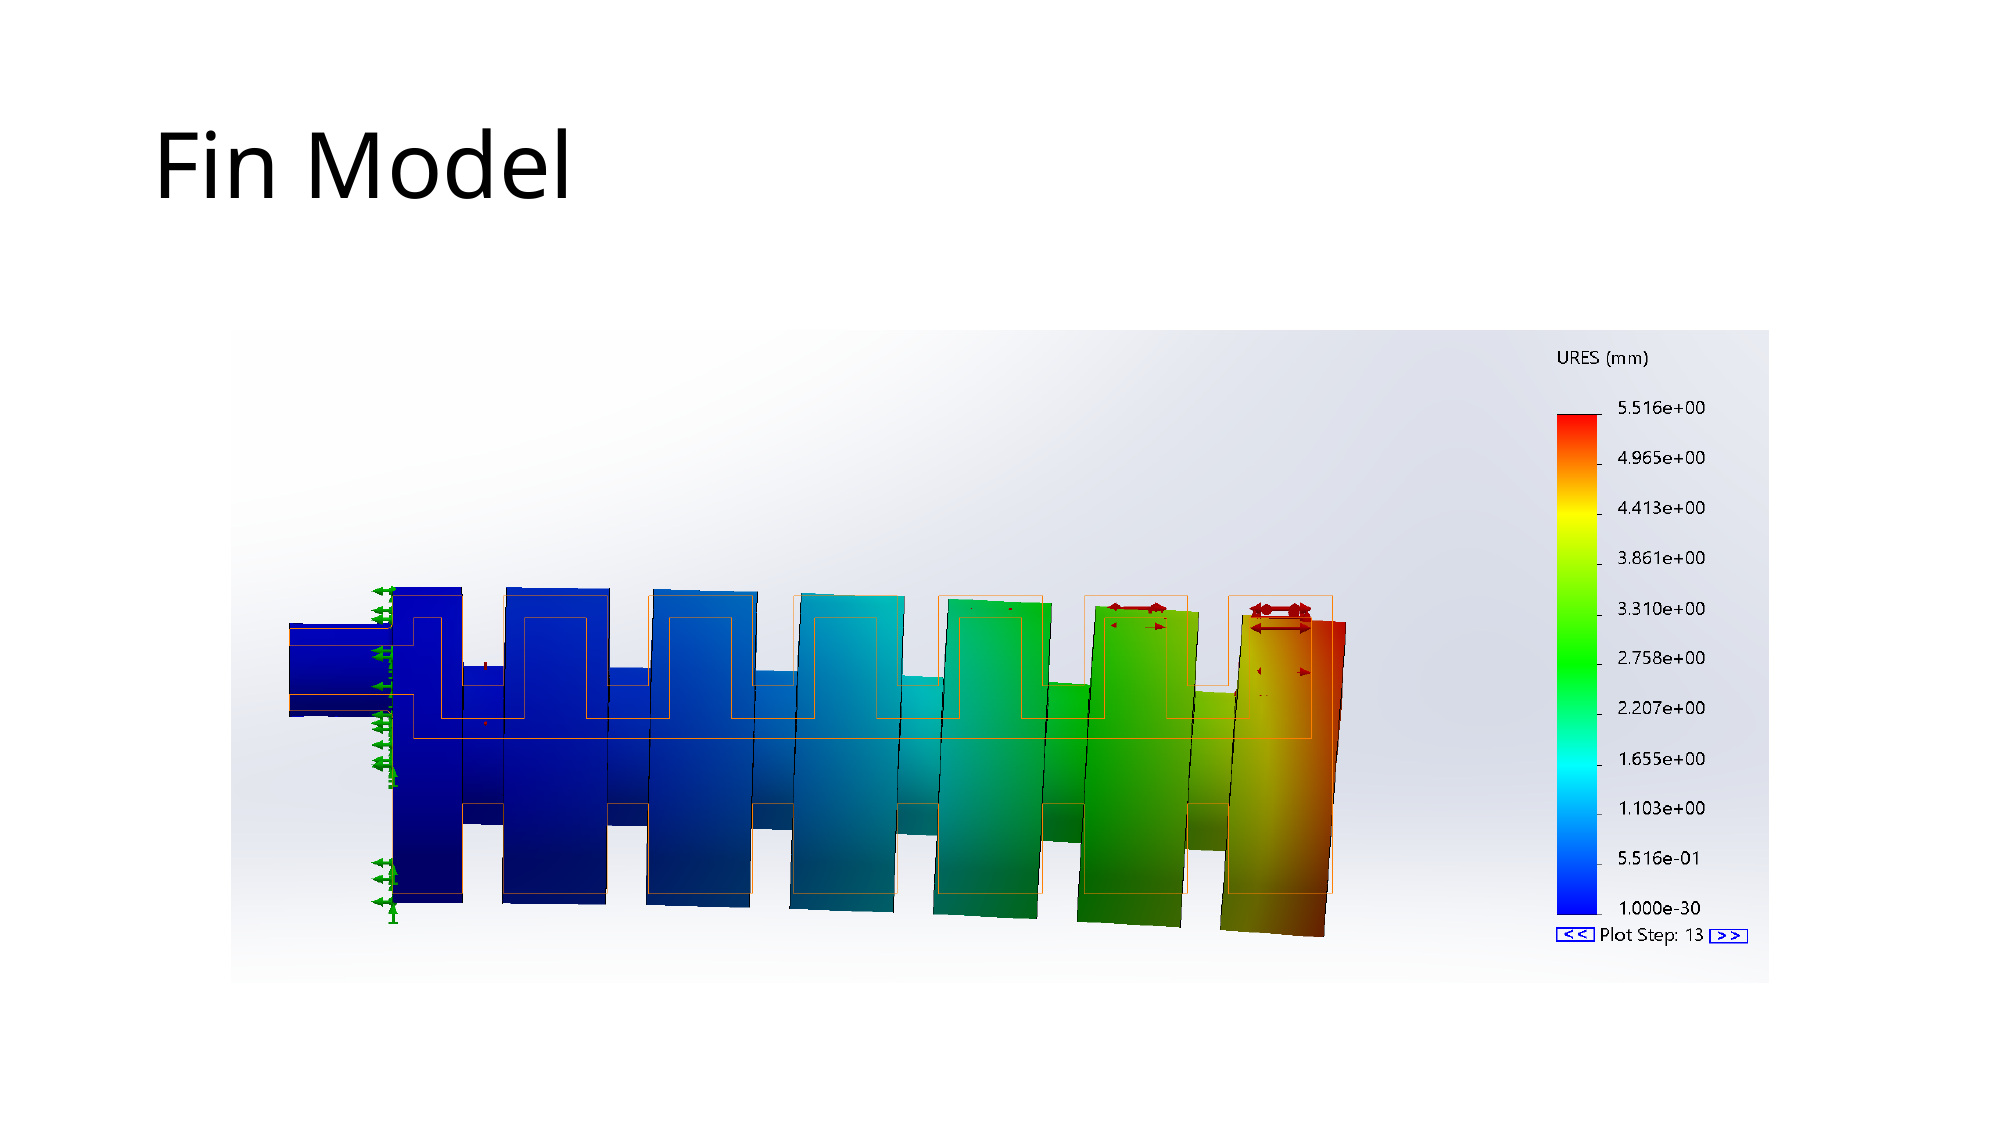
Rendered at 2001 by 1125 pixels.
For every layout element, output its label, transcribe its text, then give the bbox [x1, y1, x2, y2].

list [231, 330, 1769, 983]
title Fin Model [137, 59, 1863, 278]
